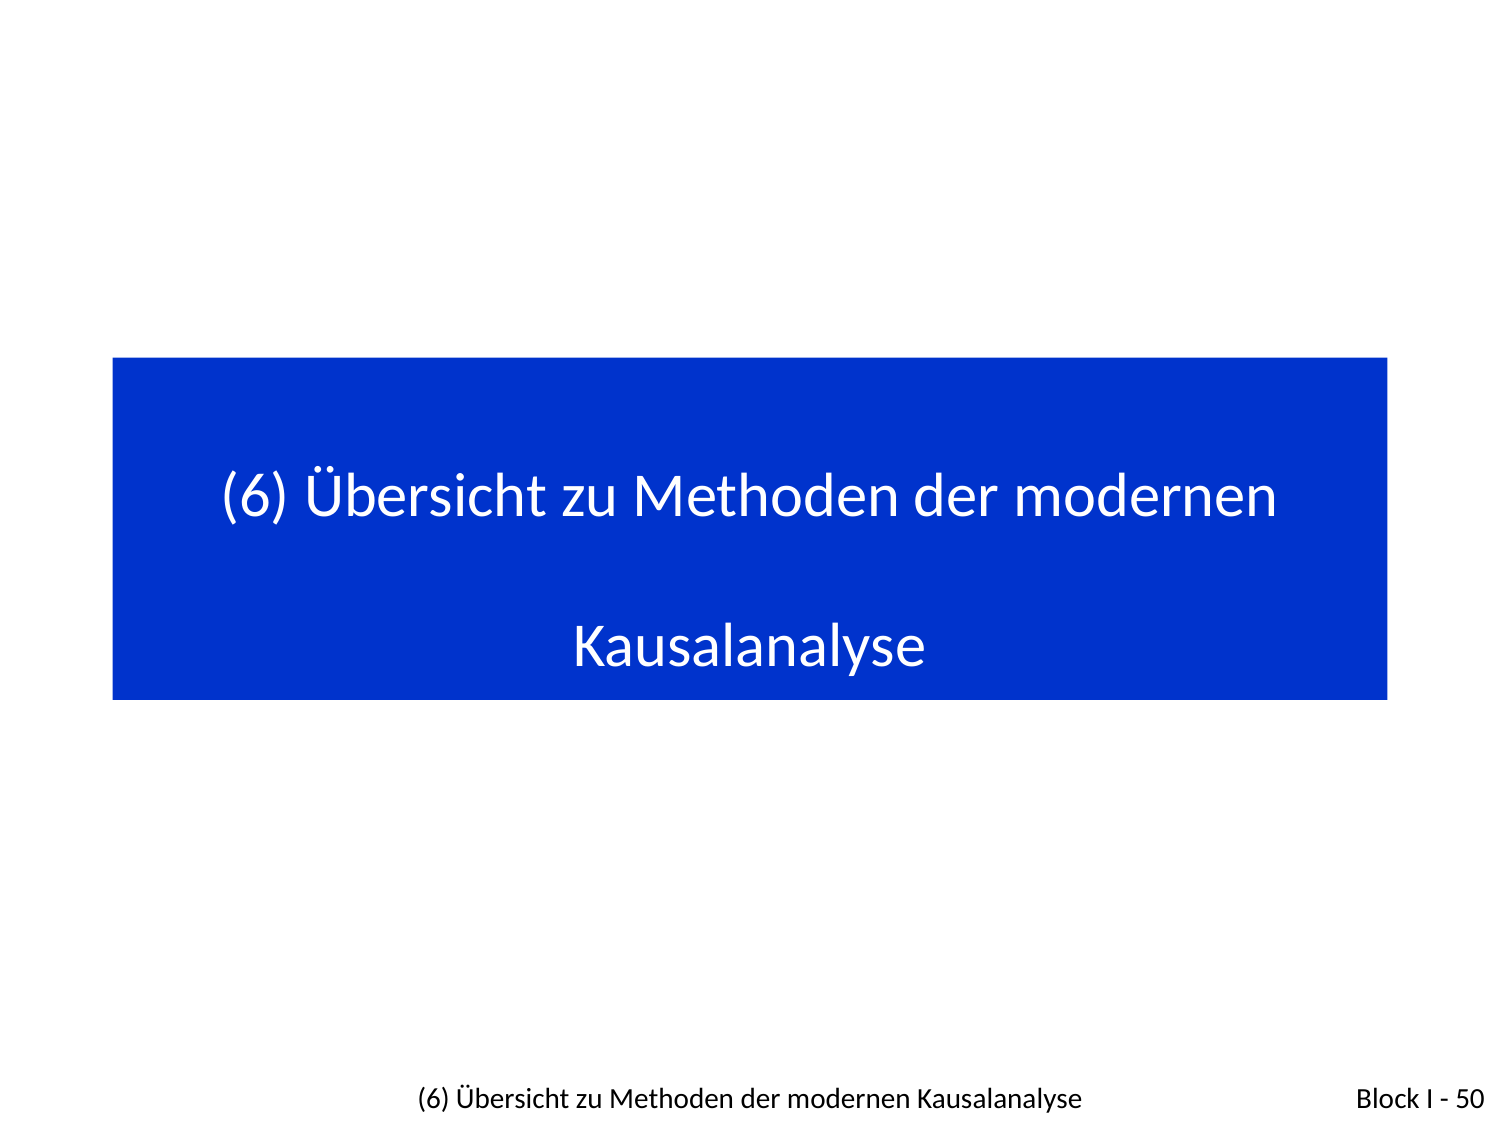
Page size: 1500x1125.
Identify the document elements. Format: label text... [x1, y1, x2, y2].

slide_number Block I - 50 [1149, 1071, 1500, 1125]
footer (6) Übersicht zu Methoden der modernen Kausalanalyse [362, 1071, 1138, 1125]
title (6) Übersicht zu Methoden der modernen Kausalanalyse [112, 357, 1388, 700]
